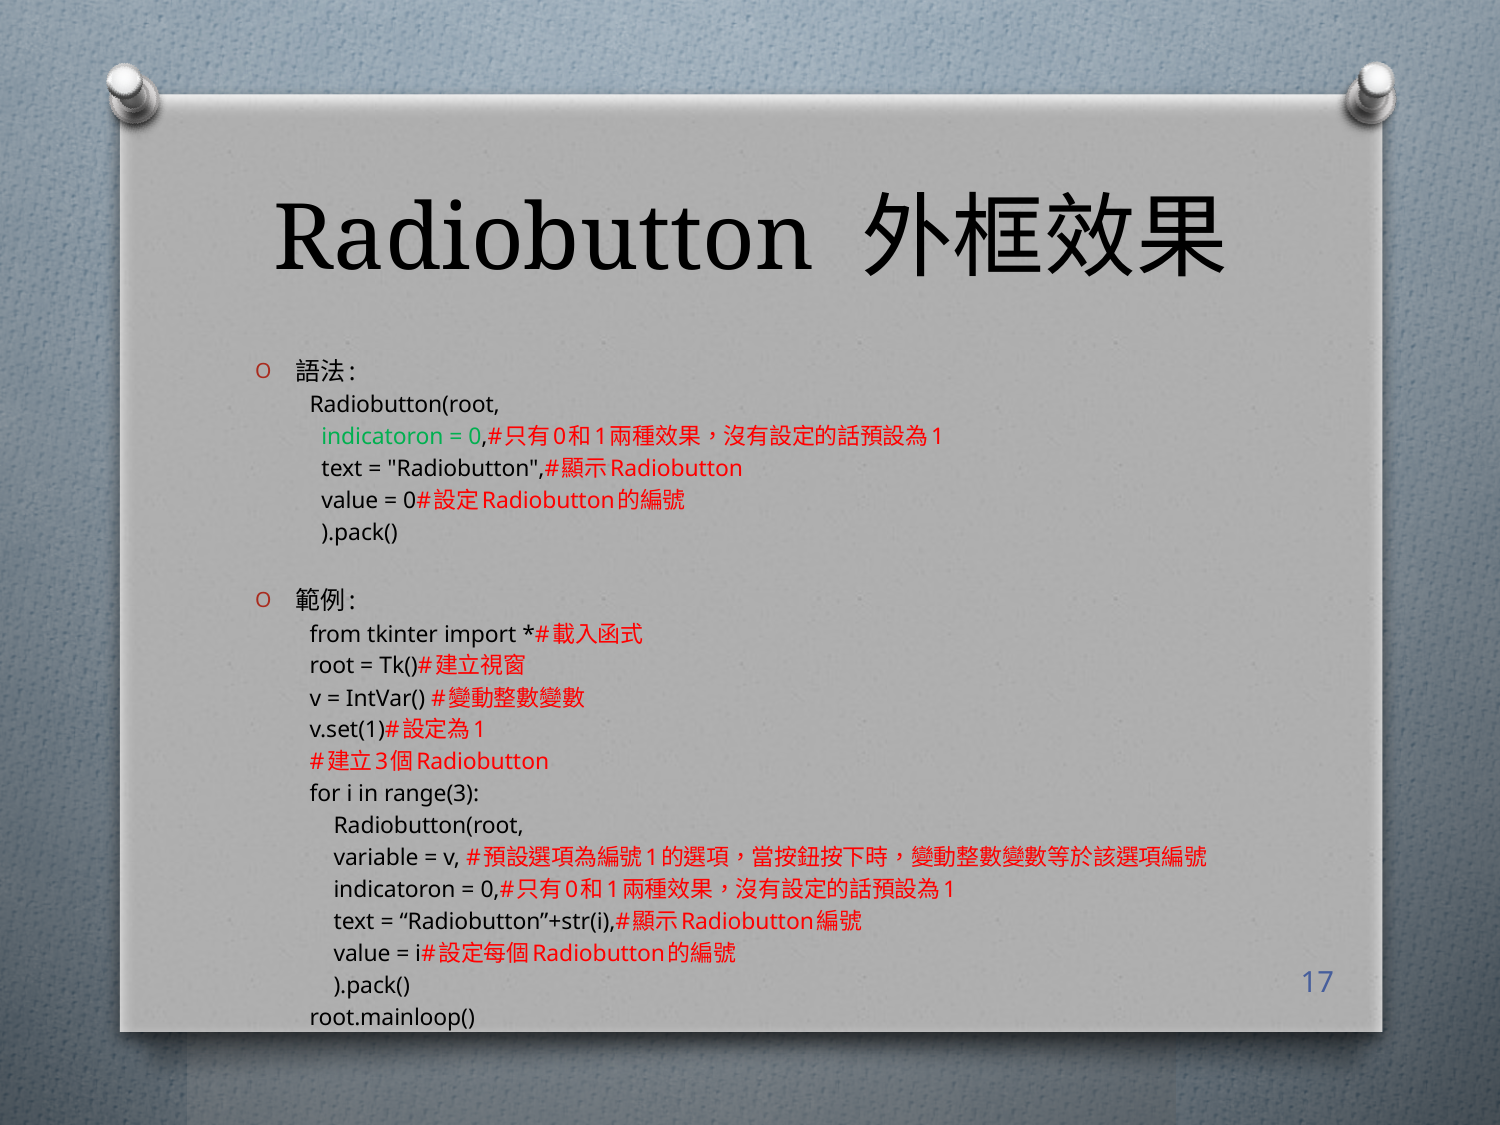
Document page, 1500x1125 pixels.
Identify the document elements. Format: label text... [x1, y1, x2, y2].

list 語法: Radiobutton(root, indicatoron = 0,#只有0和1兩種效果，沒有設定的話預設為1 text = "Radiobutton",#顯示Radiobutton value = 0#設定Radiobutton的編號 ).pack() 範例: from tkinter import *#載入函式 root = Tk()#建立視窗 v = IntVar() #變動整數變數 v.set(1)#設定為1 #建立3個Radiobutton for i in range(3): Radiobutton(root, variable = v, #預設選項為編號1的選項，當按鈕按下時，變動整數變數等於該選項編號 indicatoron = 0,#只有0和1兩種效果，沒有設定的話預設為1 text = “Radiobutton”+str(i),#顯示Radiobutton編號 value = i#設定每個Radiobutton的編號 ).pack() root.mainloop() [240, 347, 1257, 1059]
title Radiobutton 外框效果 [179, 134, 1323, 332]
picture [1317, 35, 1439, 156]
slide_number 17 [1258, 952, 1350, 1013]
picture [75, 29, 198, 153]
